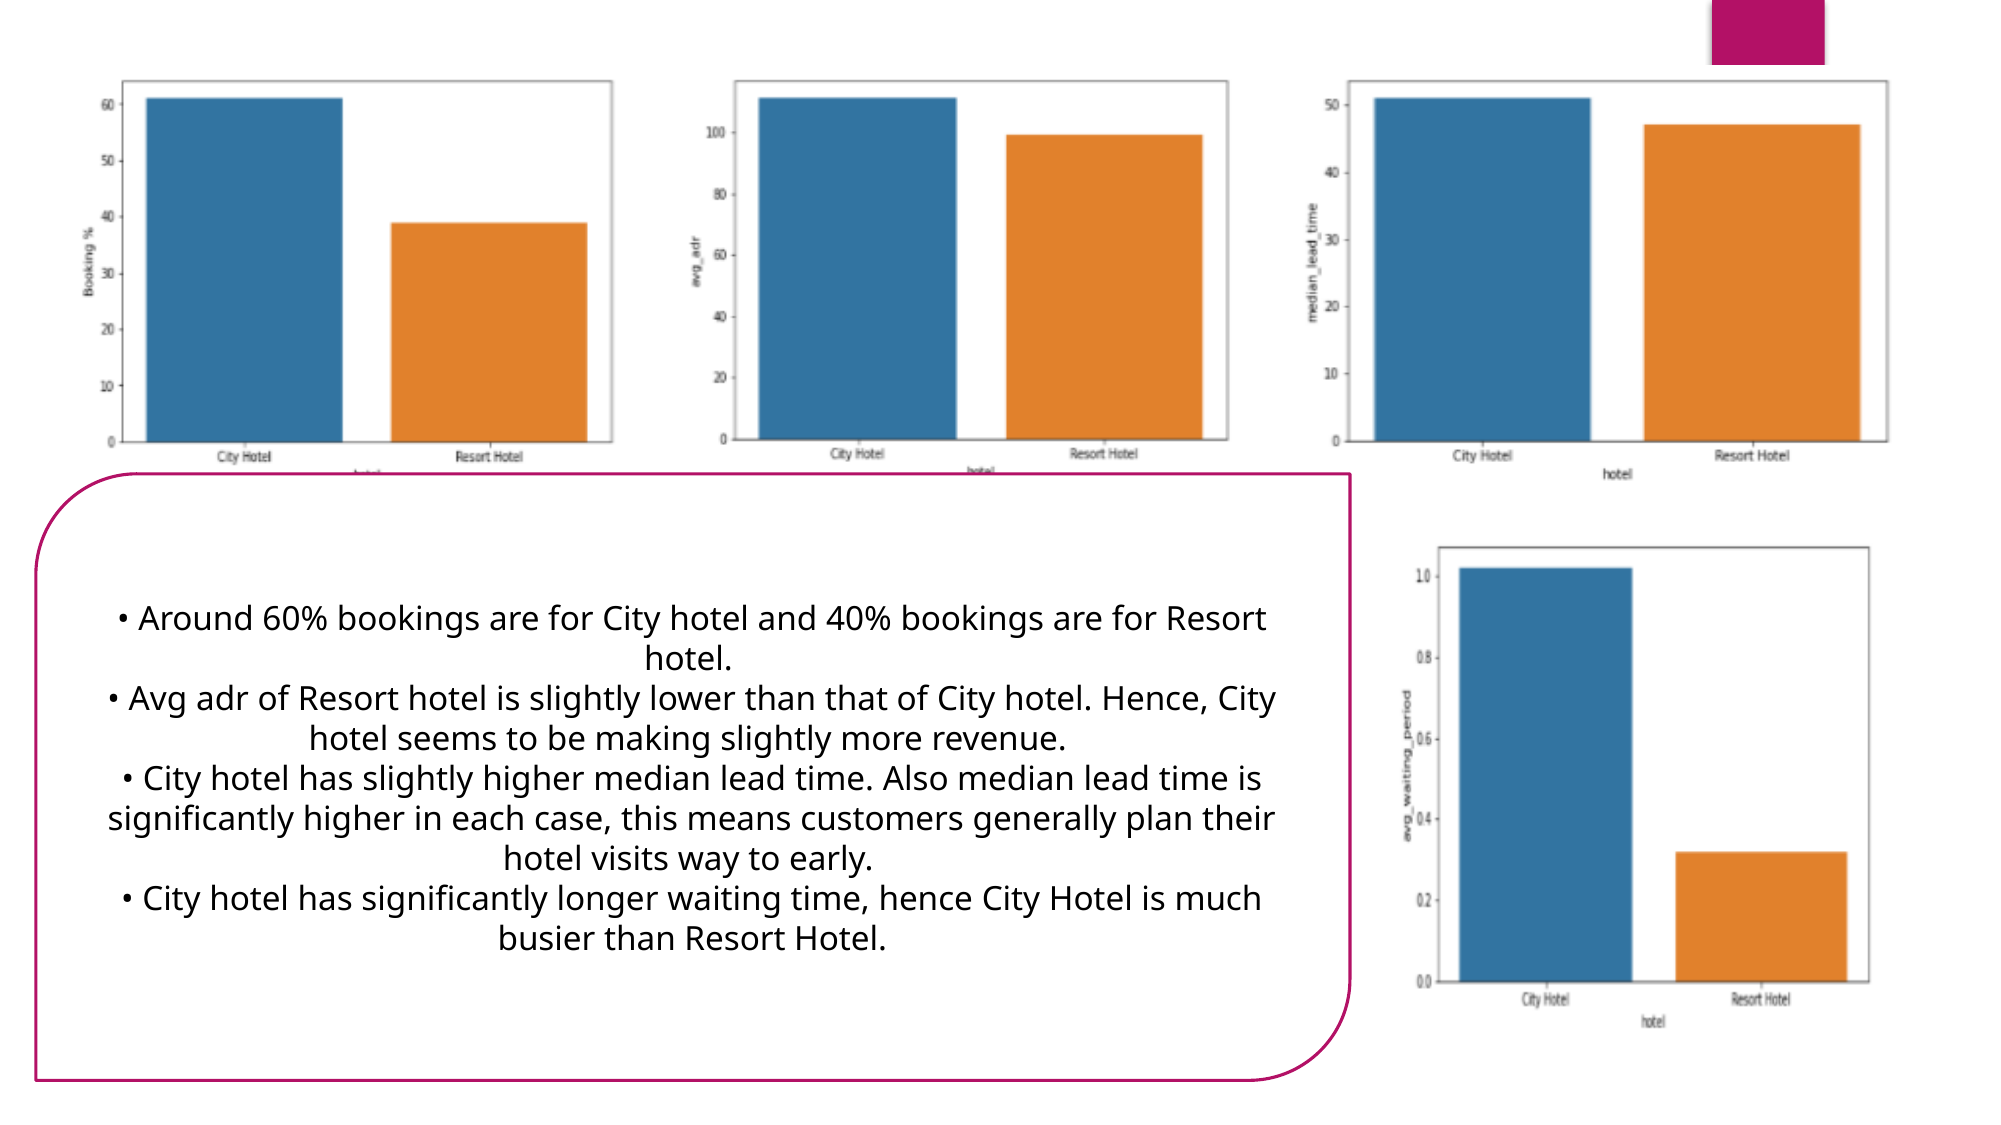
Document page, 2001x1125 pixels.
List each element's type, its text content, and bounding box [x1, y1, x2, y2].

text_box • Around 60% bookings are for City hotel and 40% bookings are for Resort hotel. • Avg adr of Resort hotel is slightly lower than that of City hotel. Hence, City hotel seems to be making slightly more revenue. • City hotel has slightly higher median lead time. Also median lead time is significantly higher in each case, this means customers generally plan their hotel visits way to early. • City hotel has significantly longer waiting time, hence City Hotel is much busier than Resort Hotel. [34, 495, 1352, 1082]
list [77, 65, 1923, 503]
picture [1391, 531, 1887, 1060]
